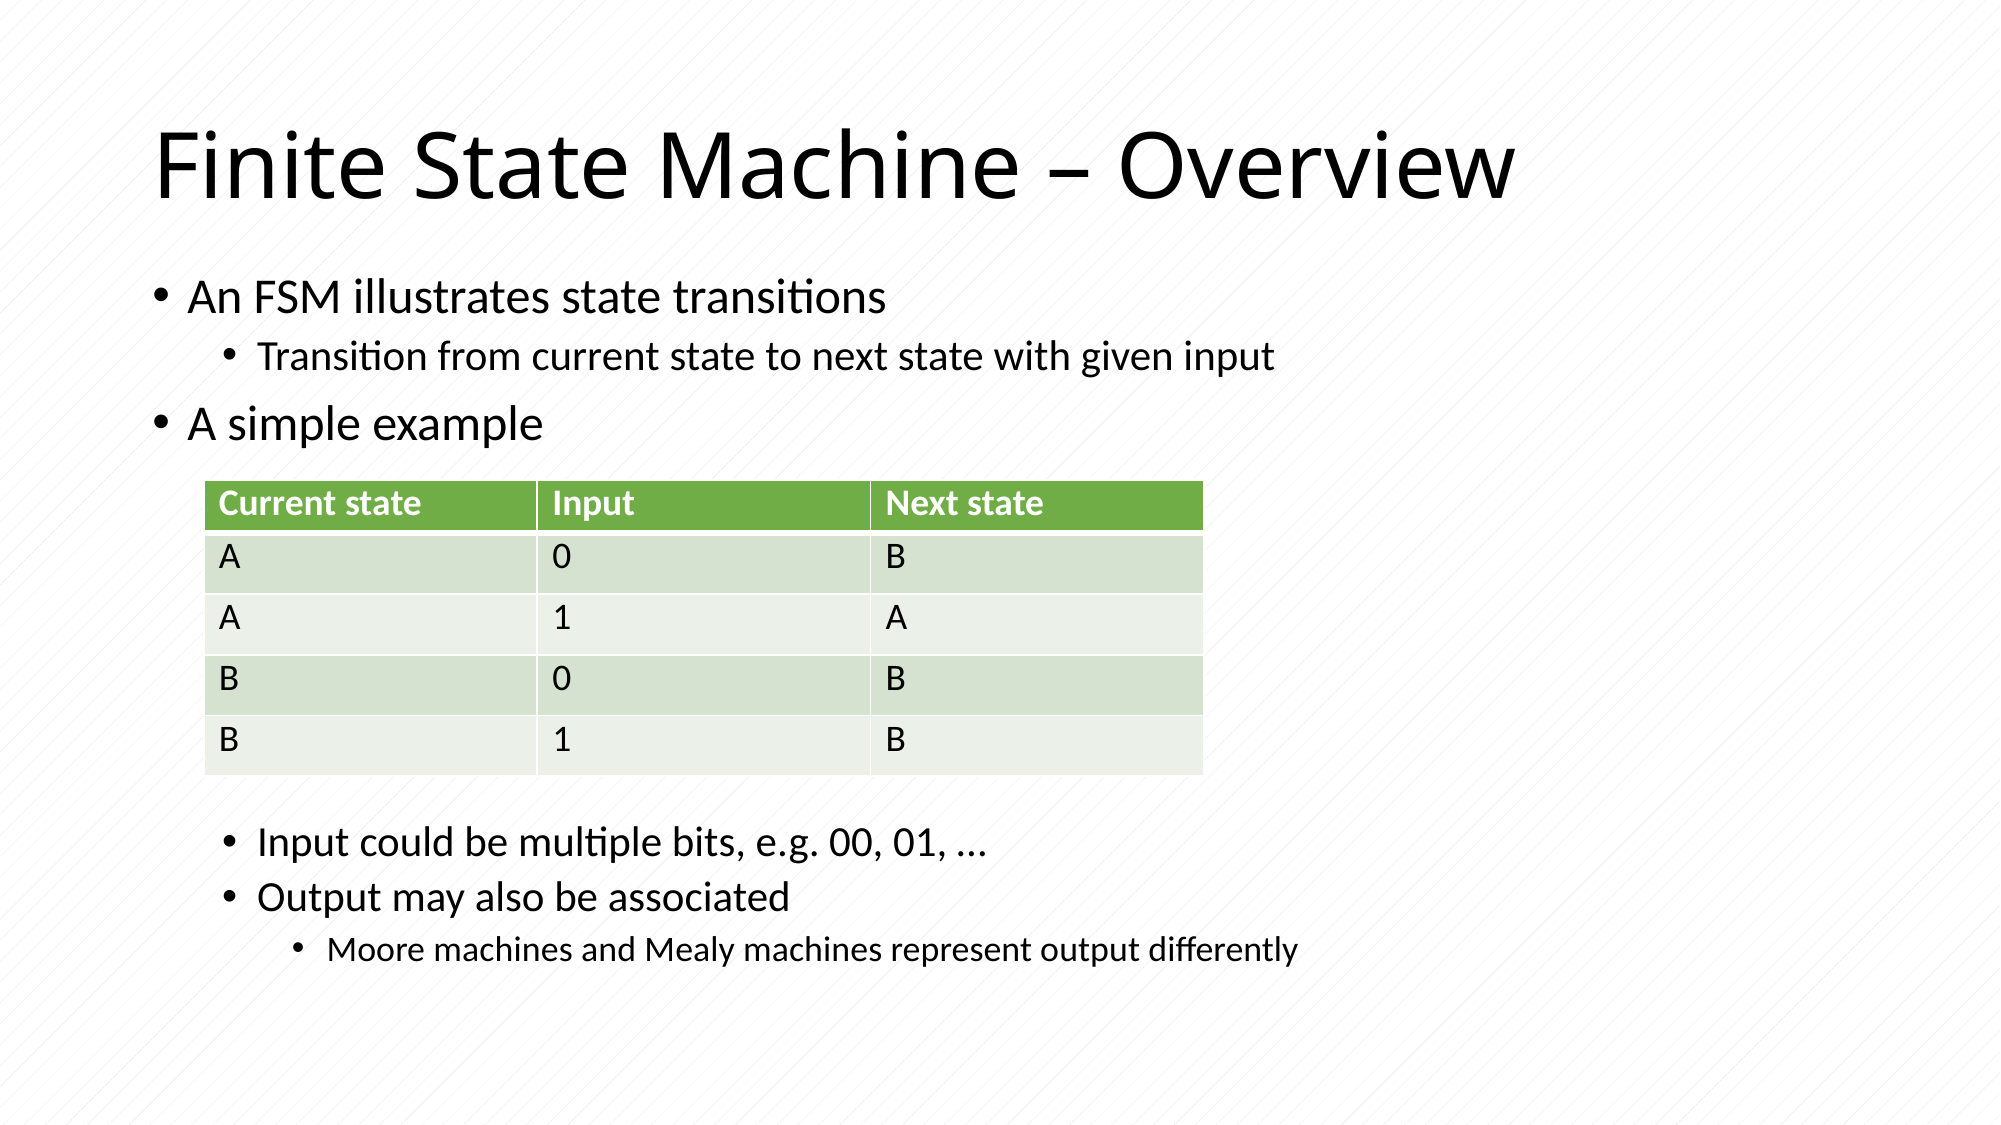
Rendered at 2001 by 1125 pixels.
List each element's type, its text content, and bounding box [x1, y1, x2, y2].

table_cell B [205, 656, 536, 715]
list An FSM illustrates state transitions Transition from current state to next state with given input A simple example Input could be multiple bits, e.g. 00, 01, … Output may also be associated Moore machines and Mealy machines represent output differently [137, 262, 1863, 977]
table_cell B [871, 536, 1203, 593]
table_cell 0 [538, 656, 870, 715]
table_cell B [205, 716, 536, 775]
table_cell A [871, 595, 1203, 654]
table_header Next state [871, 481, 1203, 530]
table_header Input [538, 481, 870, 530]
table_cell 1 [538, 595, 870, 654]
table_cell A [205, 595, 536, 654]
title Finite State Machine – Overview [137, 59, 1863, 262]
table_header Current state [205, 481, 536, 530]
table_cell 0 [538, 536, 870, 593]
table_cell 1 [538, 716, 870, 775]
table_cell A [205, 536, 536, 593]
table_cell B [871, 656, 1203, 715]
table_cell B [871, 716, 1203, 775]
